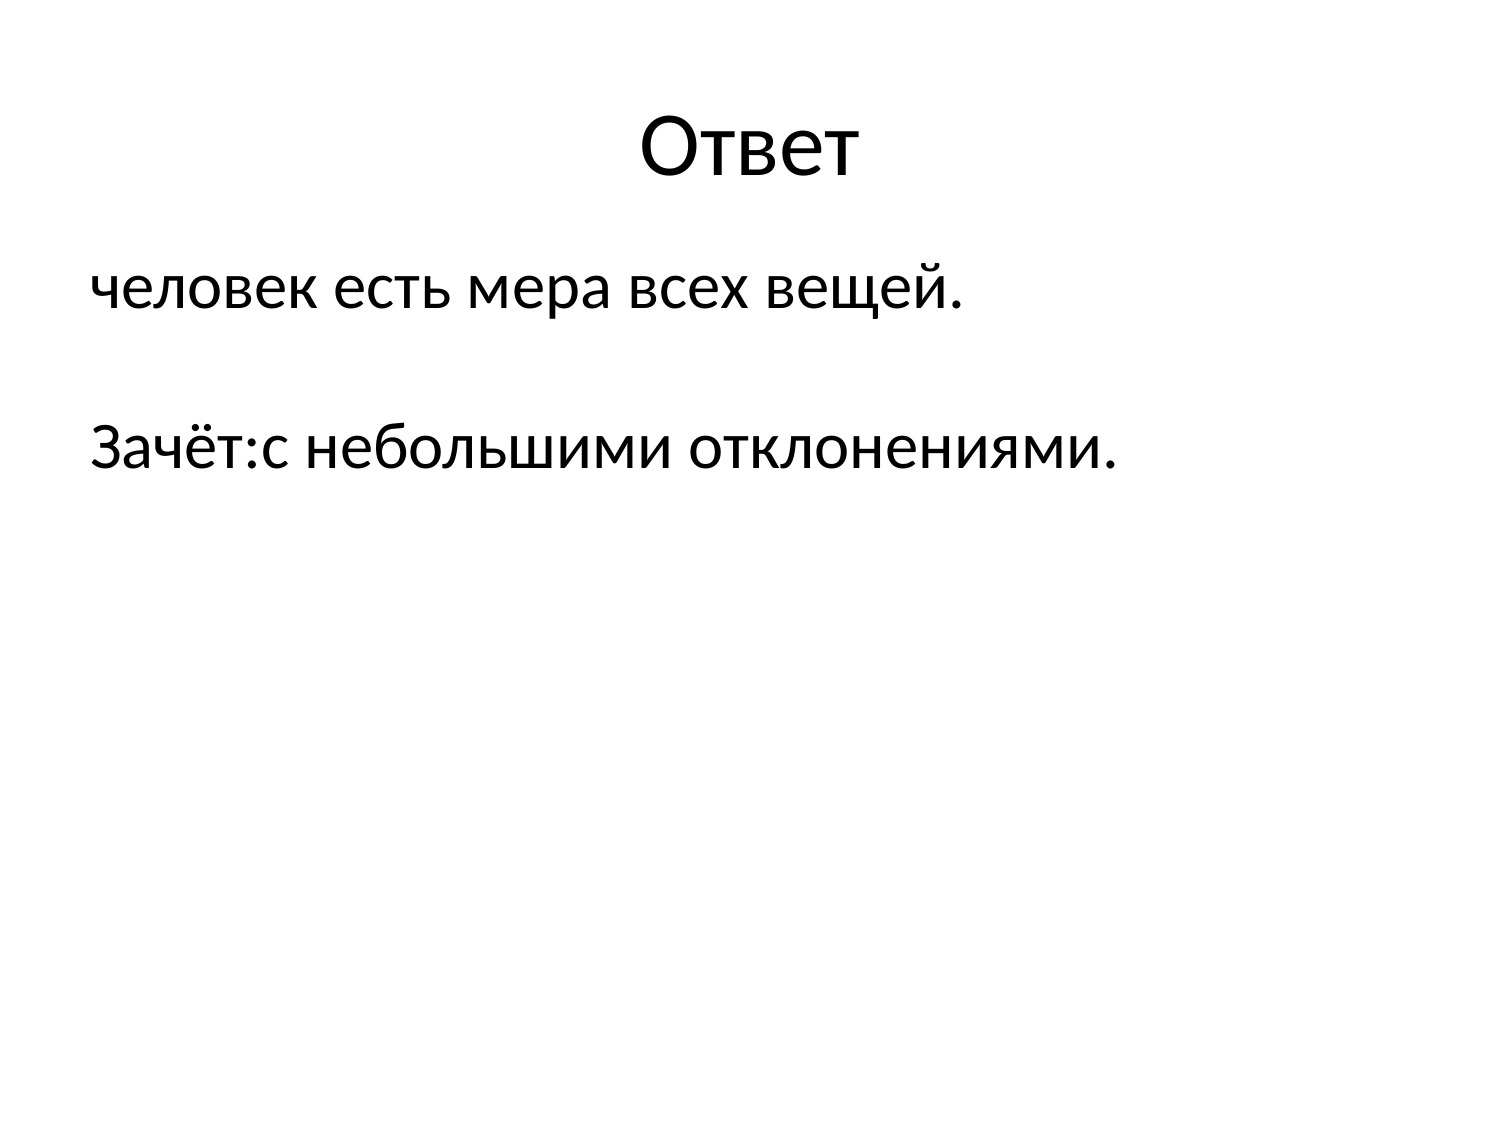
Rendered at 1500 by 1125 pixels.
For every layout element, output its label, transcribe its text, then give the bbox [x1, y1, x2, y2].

title Ответ [75, 45, 1425, 233]
list человек есть мера всех вещей. Зачёт:с небольшими отклонениями. [75, 234, 1425, 1024]
